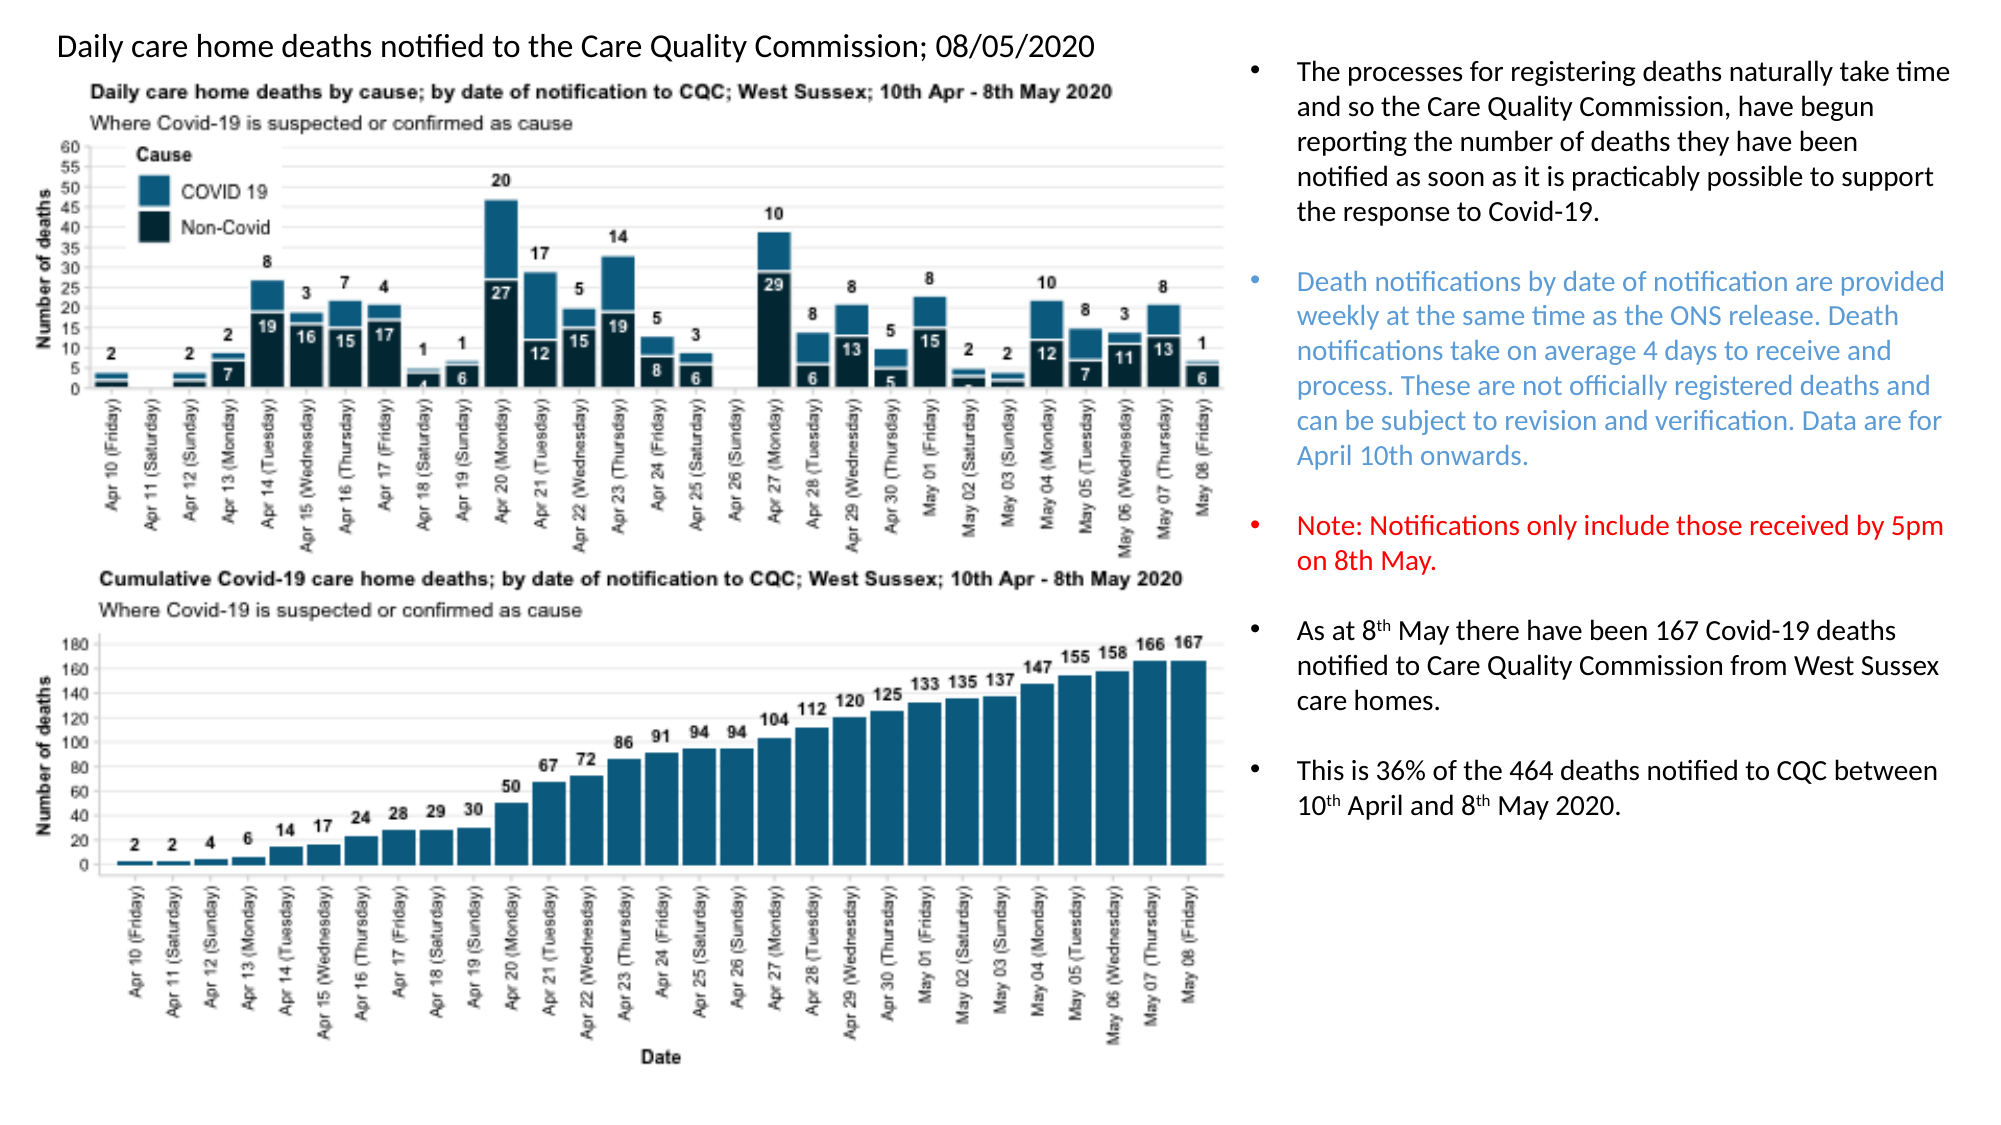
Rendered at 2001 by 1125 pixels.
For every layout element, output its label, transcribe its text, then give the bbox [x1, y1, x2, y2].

picture [26, 72, 1236, 1081]
text_box Daily care home deaths notified to the Care Quality Commission; 08/05/2020 [42, 16, 1112, 72]
text_box The processes for registering deaths naturally take time and so the Care Quality Commission, have begun reporting the number of deaths they have been notified as soon as it is practicably possible to support the response to Covid-19. Death notifications by date of notification are provided weekly at the same time as the ONS release. Death notifications take on average 4 days to receive and process. These are not officially registered deaths and can be subject to revision and verification. Data are for April 10th onwards. Note: Notifications only include those received by 5pm on 8th May. As at 8th May there have been 167 Covid-19 deaths notified to Care Quality Commission from West Sussex care homes. This is 36% of the 464 deaths notified to CQC between 10th April and 8th May 2020. [1235, 44, 1967, 829]
